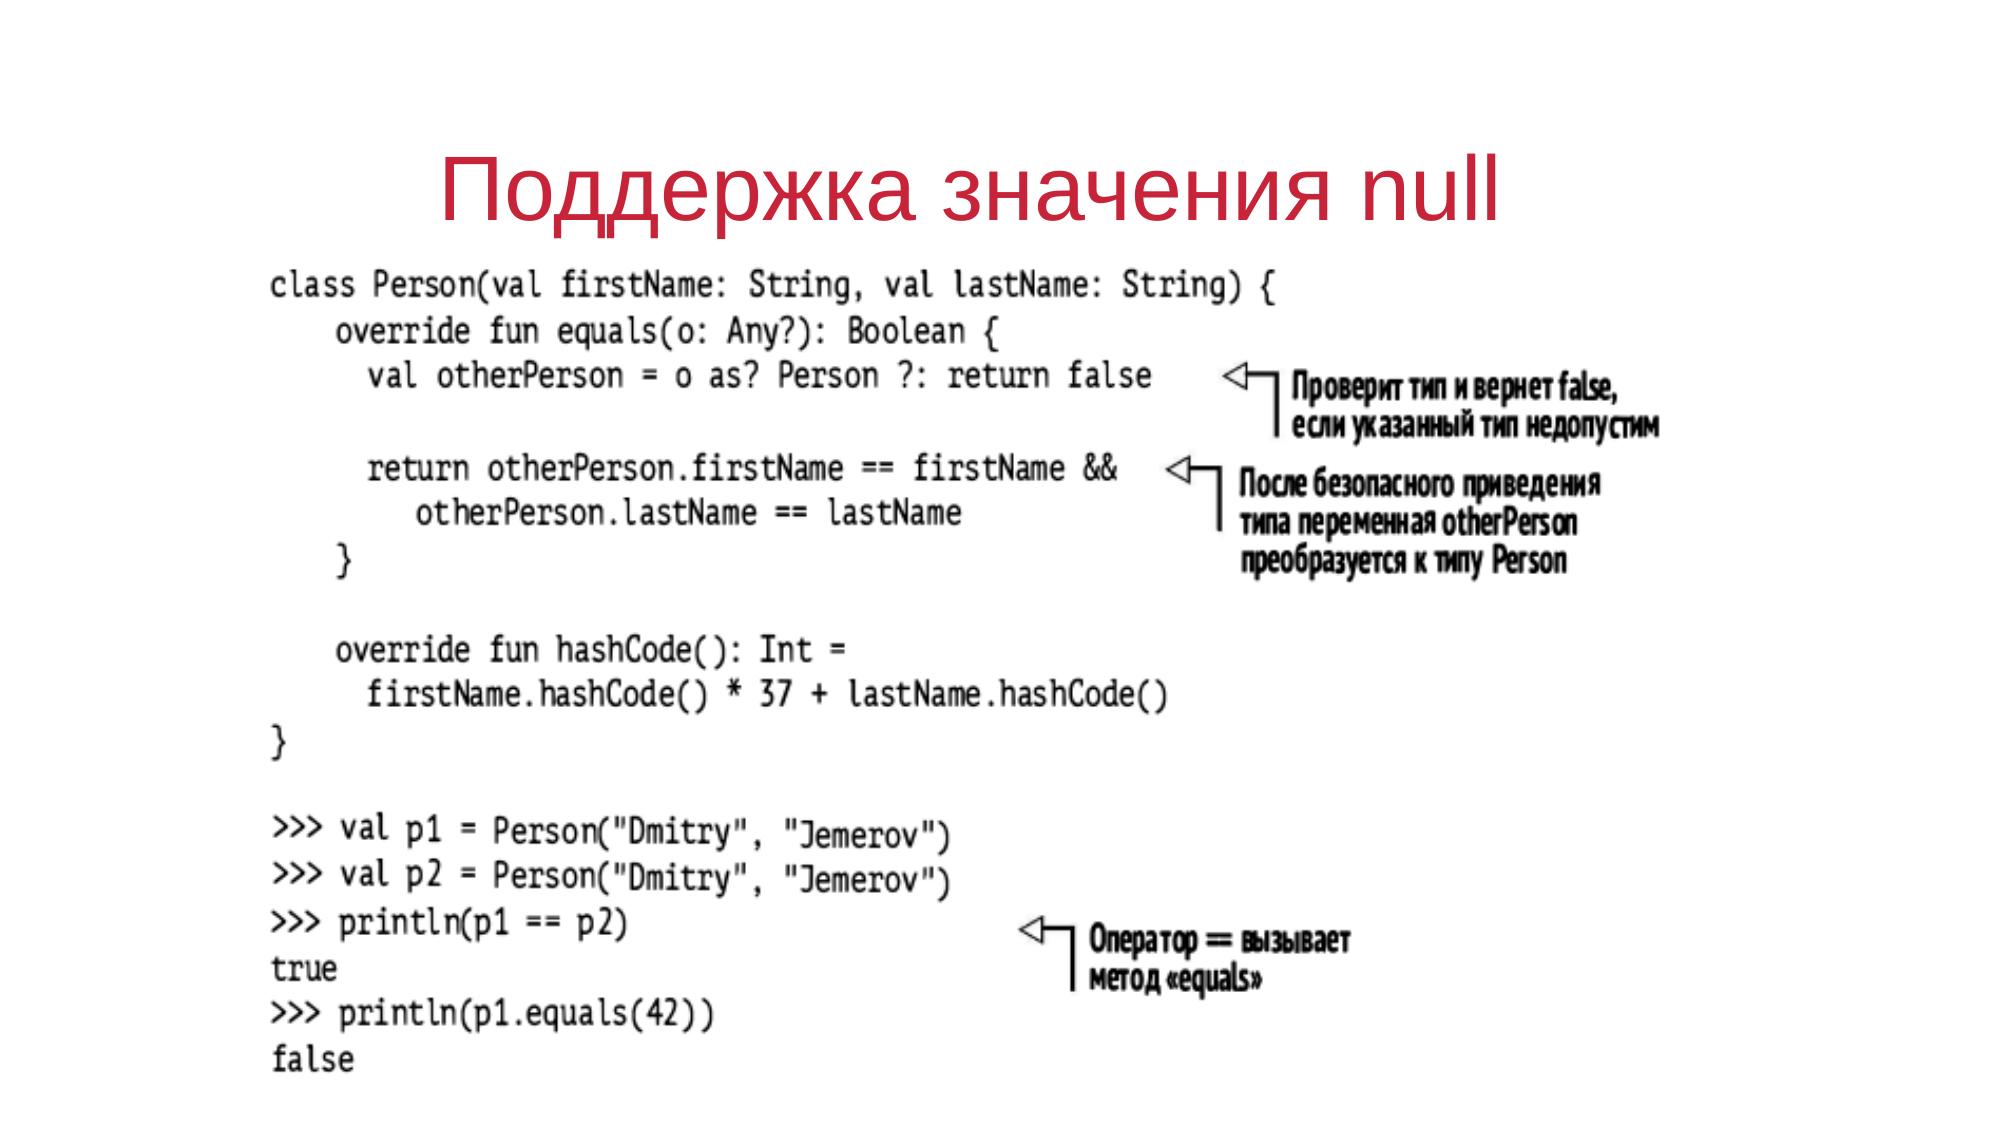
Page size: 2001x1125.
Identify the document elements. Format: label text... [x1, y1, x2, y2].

text_box Поддержка значения null [99, 59, 1843, 308]
picture [247, 251, 1706, 1087]
